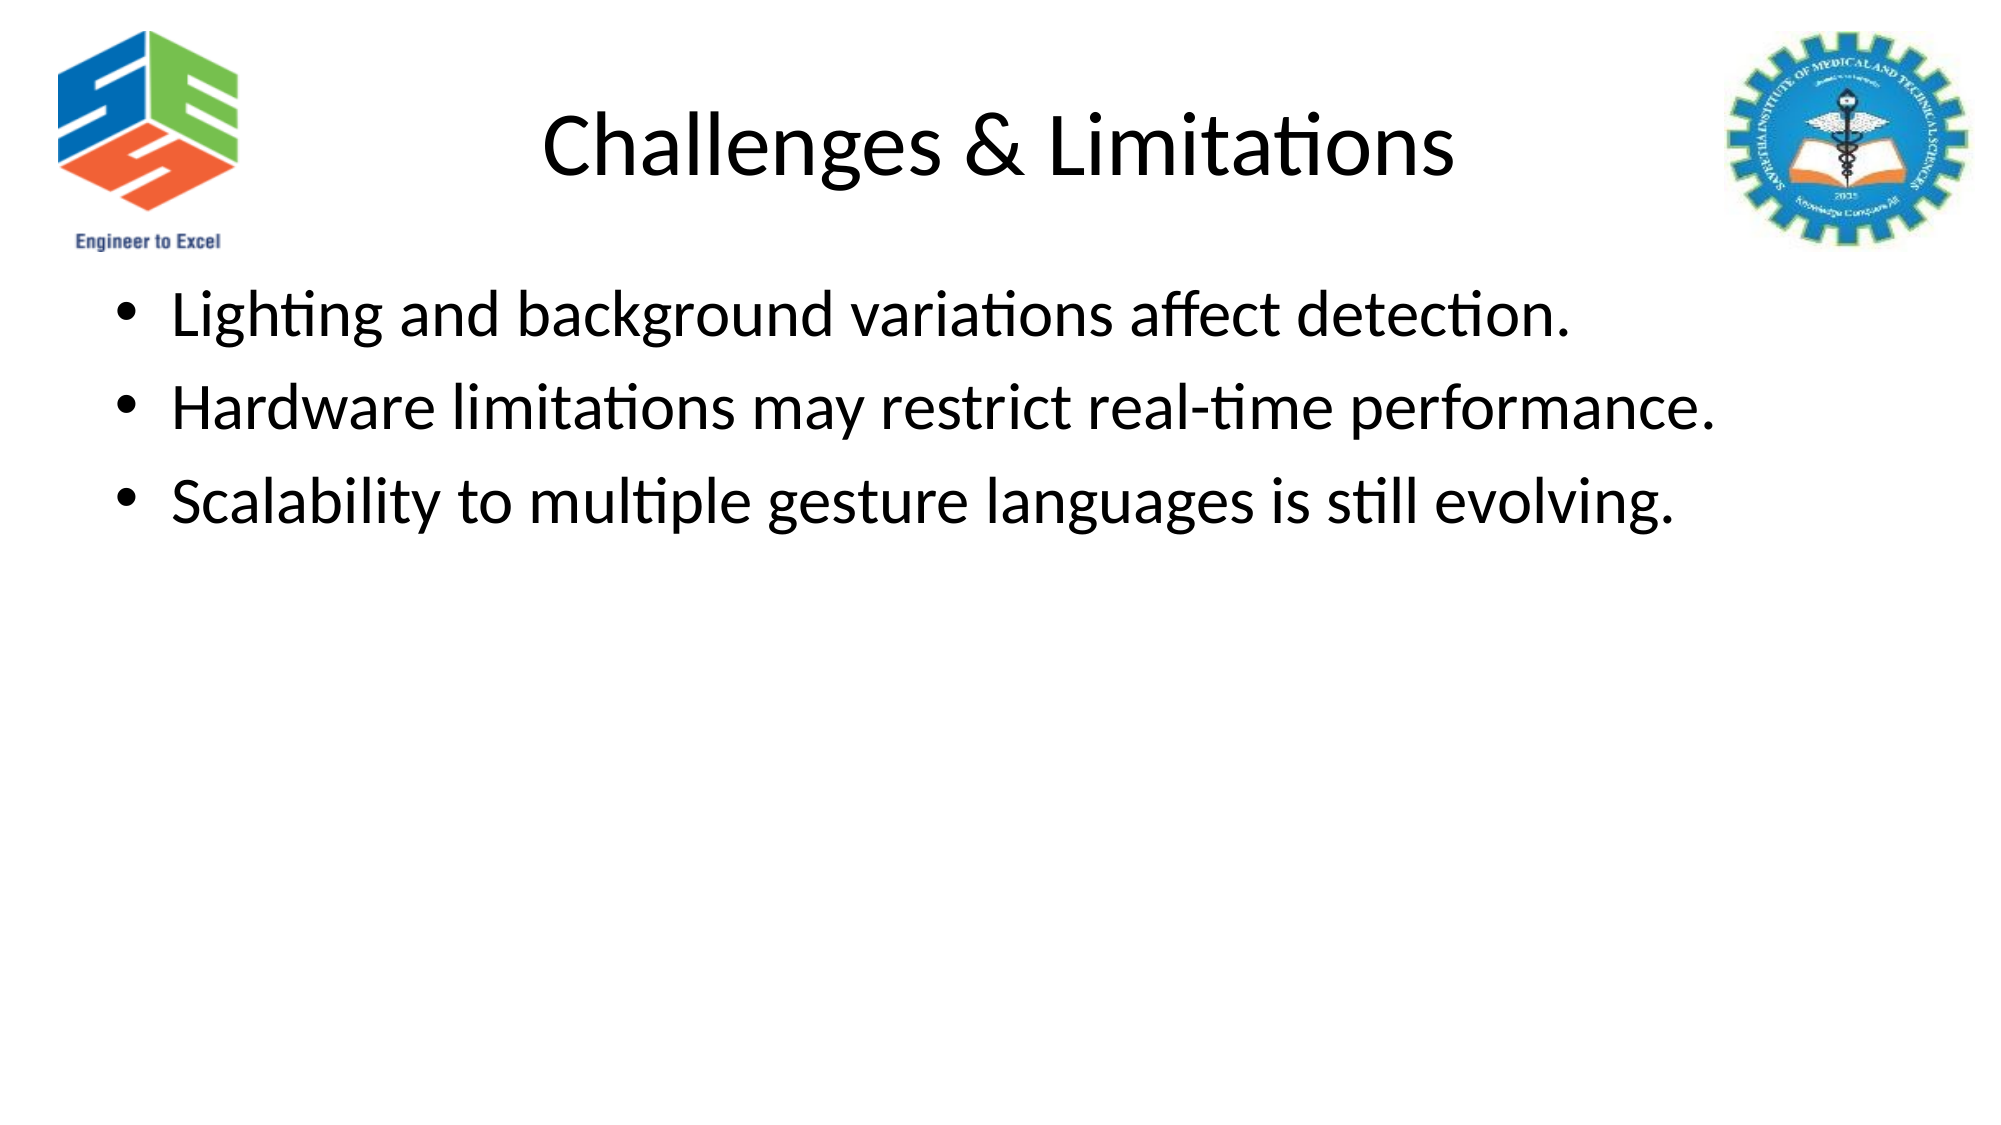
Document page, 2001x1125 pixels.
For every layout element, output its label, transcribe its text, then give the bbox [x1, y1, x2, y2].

picture [1724, 31, 1975, 252]
picture [58, 31, 246, 252]
list Lighting and background variations affect detection. Hardware limitations may restrict real-time performance. Scalability to multiple gesture languages is still evolving. [99, 262, 1900, 1005]
title Challenges & Limitations [251, 45, 1719, 233]
